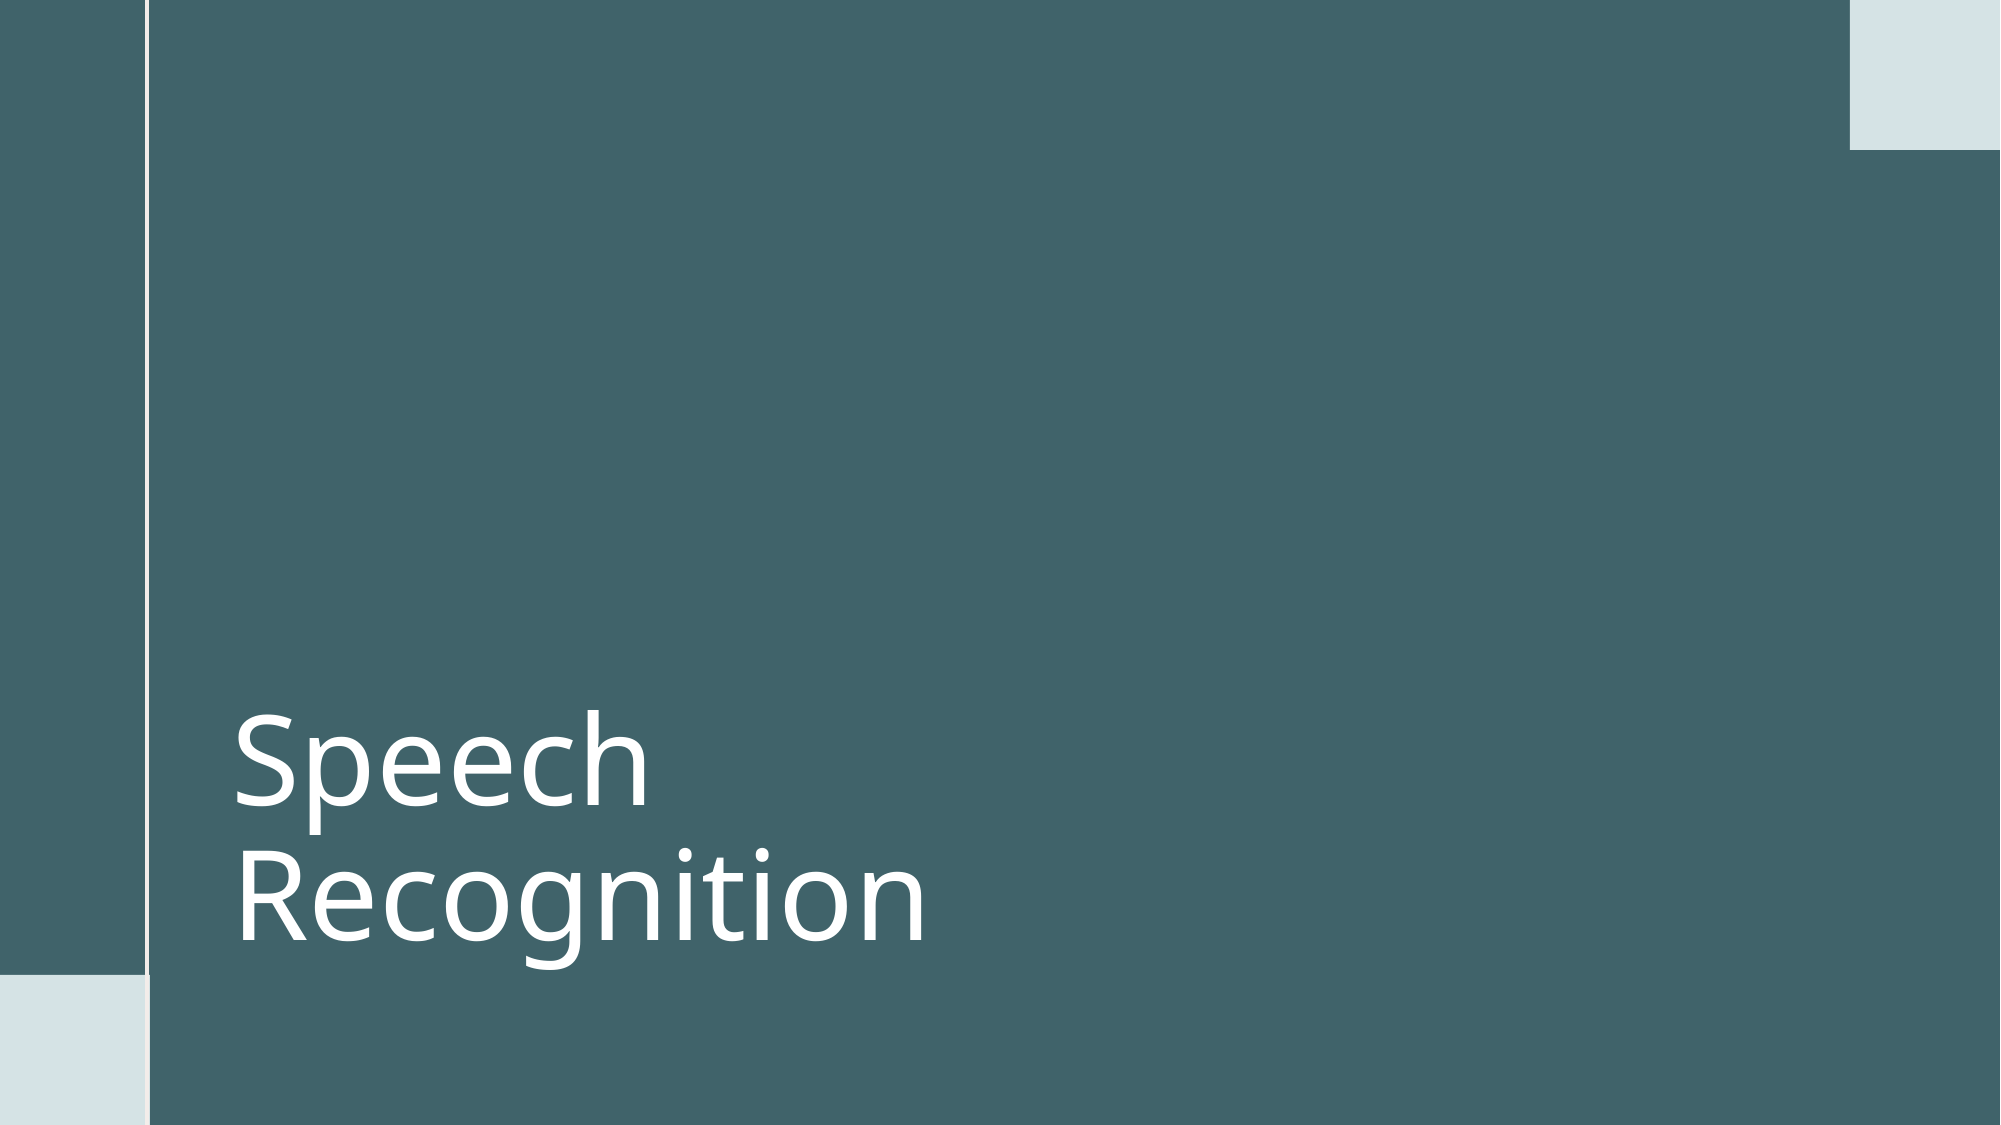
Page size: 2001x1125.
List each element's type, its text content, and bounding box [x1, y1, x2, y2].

title Speech Recognition [216, 656, 1067, 976]
